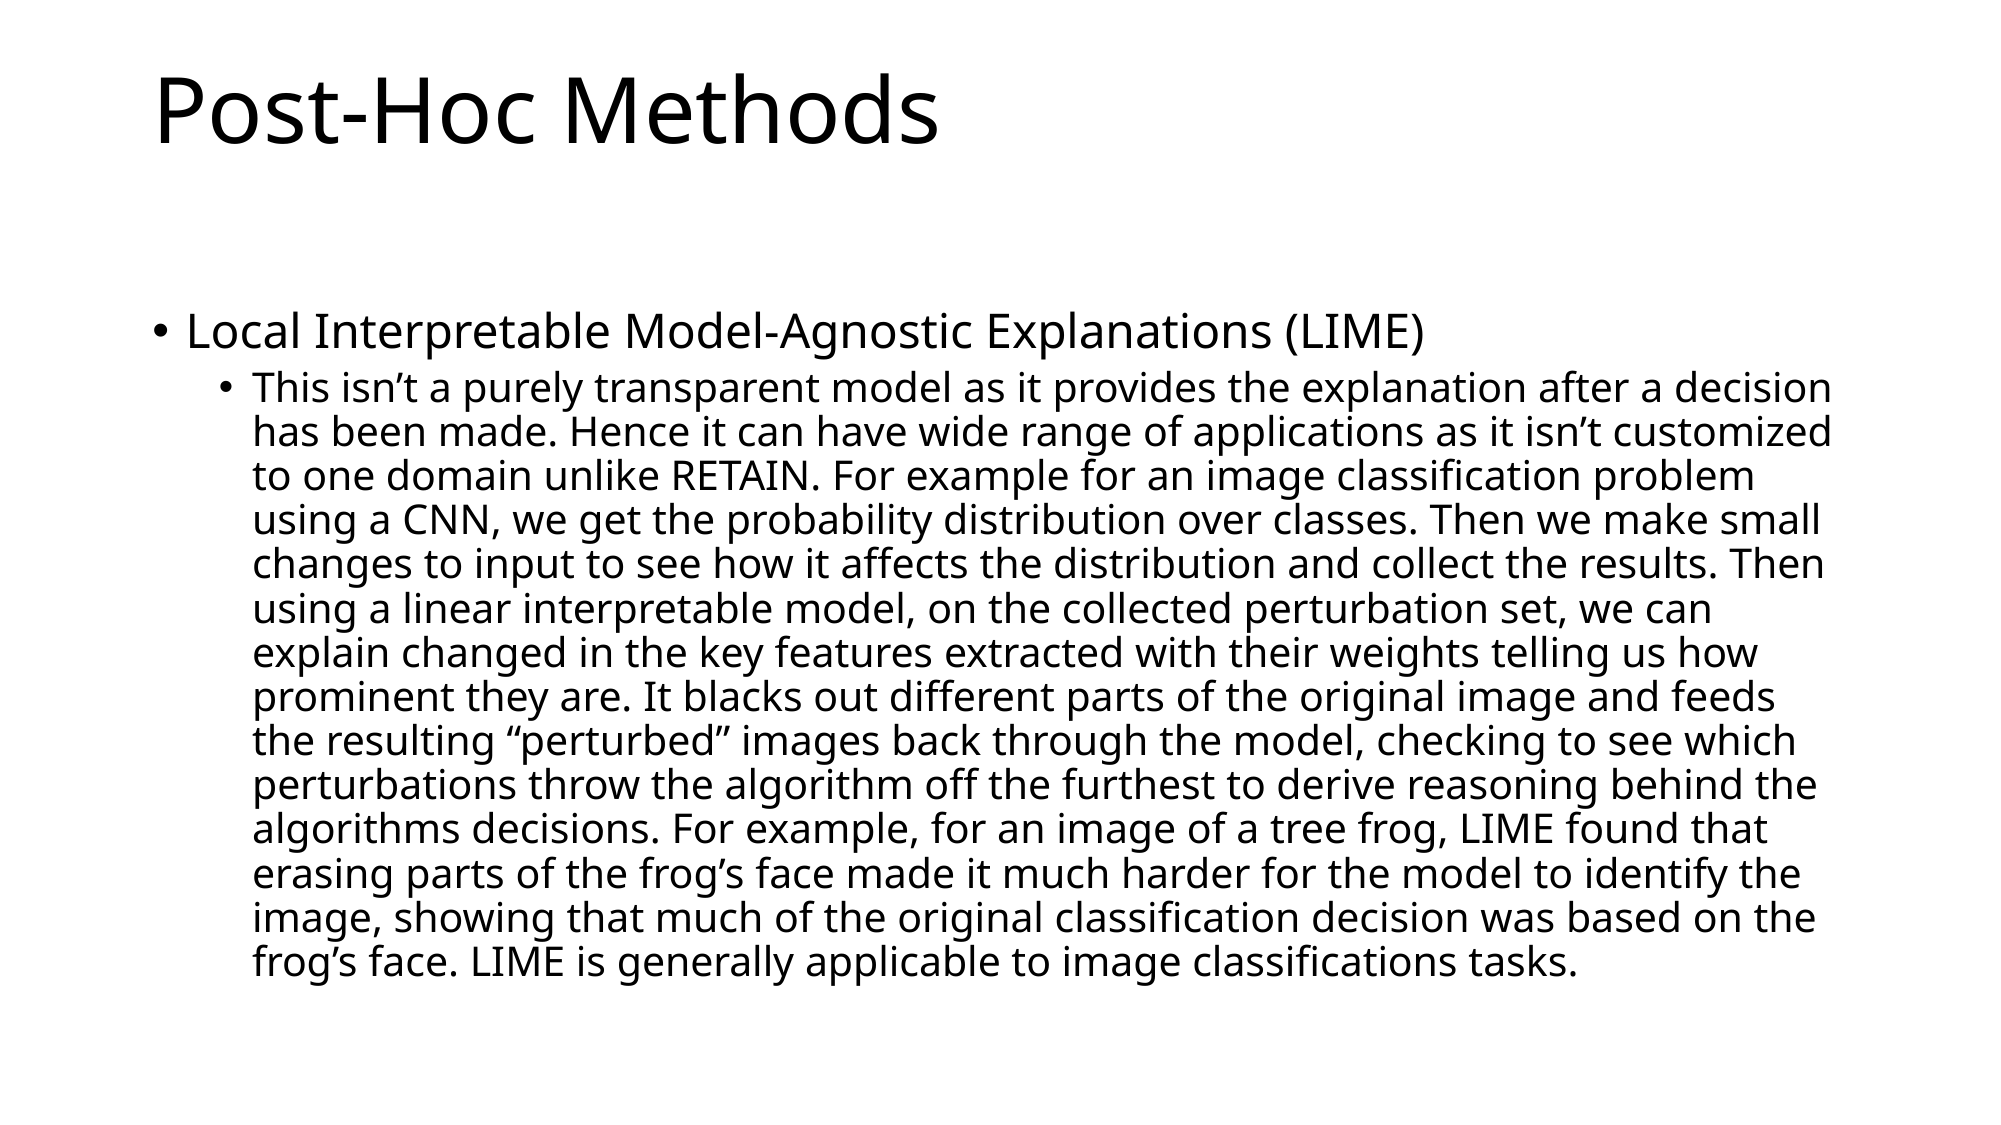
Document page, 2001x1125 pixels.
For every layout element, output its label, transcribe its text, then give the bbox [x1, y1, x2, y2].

title Post-Hoc Methods [137, 59, 1863, 278]
list Local Interpretable Model-Agnostic Explanations (LIME) This isn’t a purely transparent model as it provides the explanation after a decision has been made. Hence it can have wide range of applications as it isn’t customized to one domain unlike RETAIN. For example for an image classification problem using a CNN, we get the probability distribution over classes. Then we make small changes to input to see how it affects the distribution and collect the results. Then using a linear interpretable model, on the collected perturbation set, we can explain changed in the key features extracted with their weights telling us how prominent they are. It blacks out different parts of the original image and feeds the resulting “perturbed” images back through the model, checking to see which perturbations throw the algorithm off the furthest to derive reasoning behind the algorithms decisions. For example, for an image of a tree frog, LIME found that erasing parts of the frog’s face made it much harder for the model to identify the image, showing that much of the original classification decision was based on the frog’s face. LIME is generally applicable to image classifications tasks. [137, 299, 1863, 1014]
